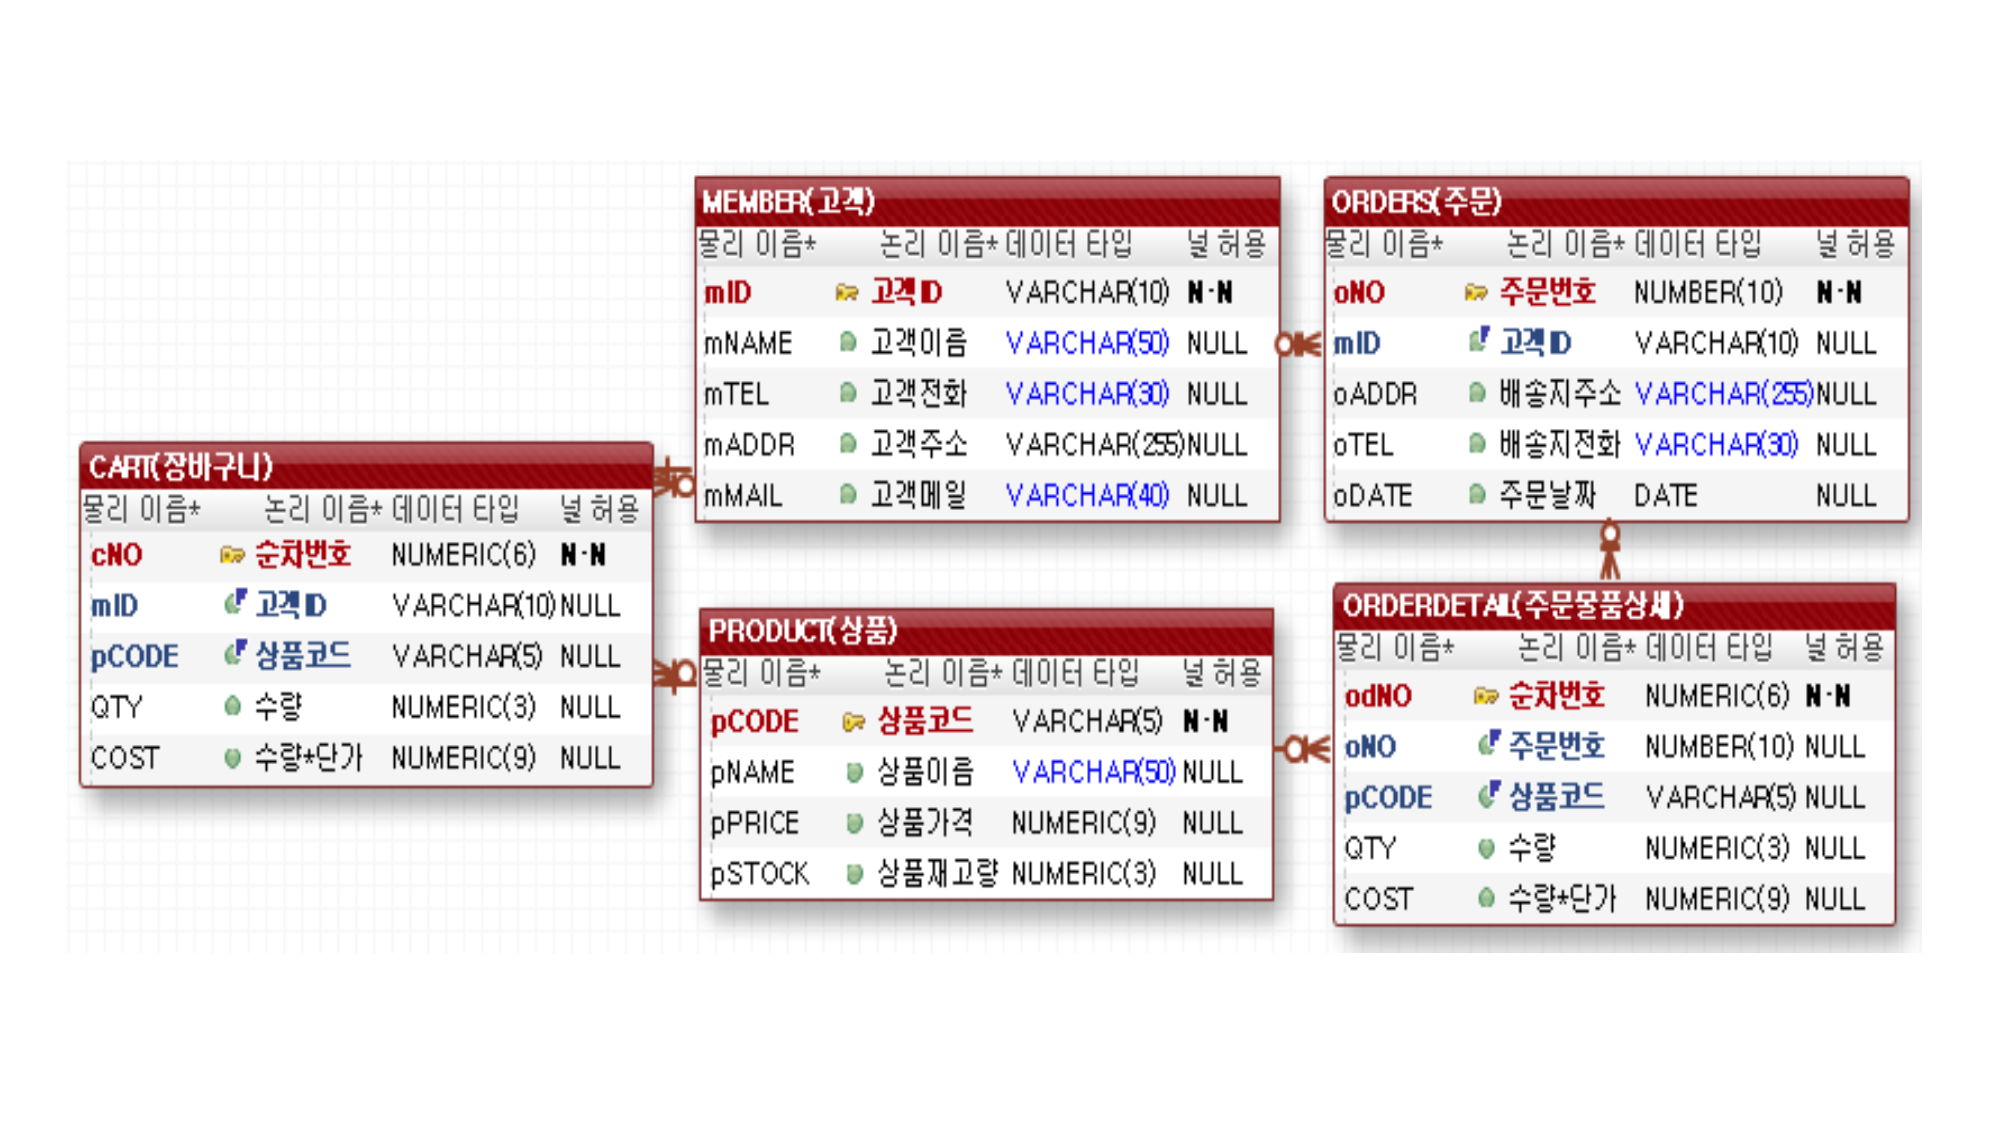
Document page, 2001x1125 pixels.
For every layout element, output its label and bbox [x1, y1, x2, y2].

list [66, 160, 1922, 953]
